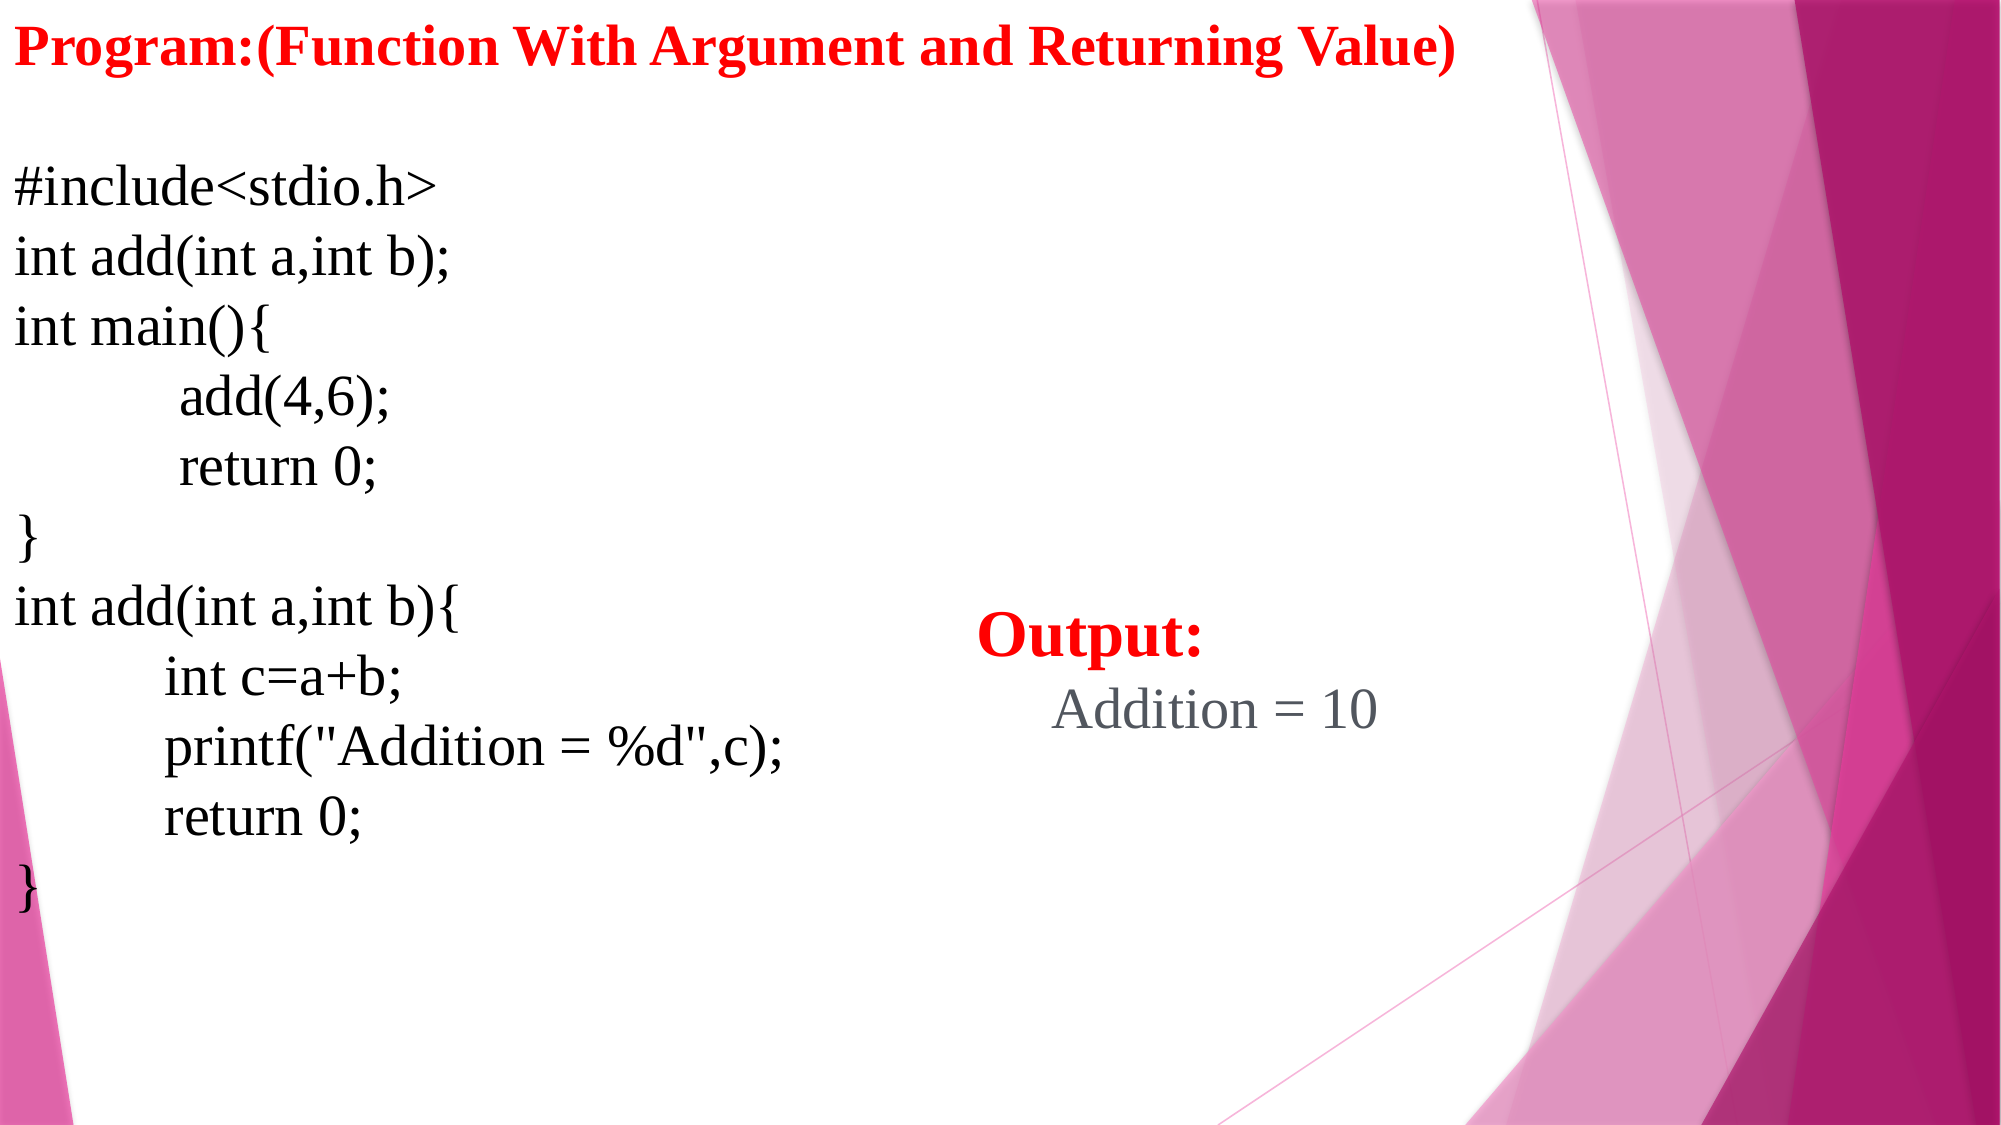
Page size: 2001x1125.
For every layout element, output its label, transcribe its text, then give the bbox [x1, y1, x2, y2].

text_box Program:(Function With Argument and Returning Value) #include<stdio.h> int add(int a,int b); int main(){ add(4,6); return 0; } int add(int a,int b){ int c=a+b; printf("Addition = %d",c); return 0; } [0, 0, 2000, 995]
text_box Output: Addition = 10 [961, 582, 1910, 748]
